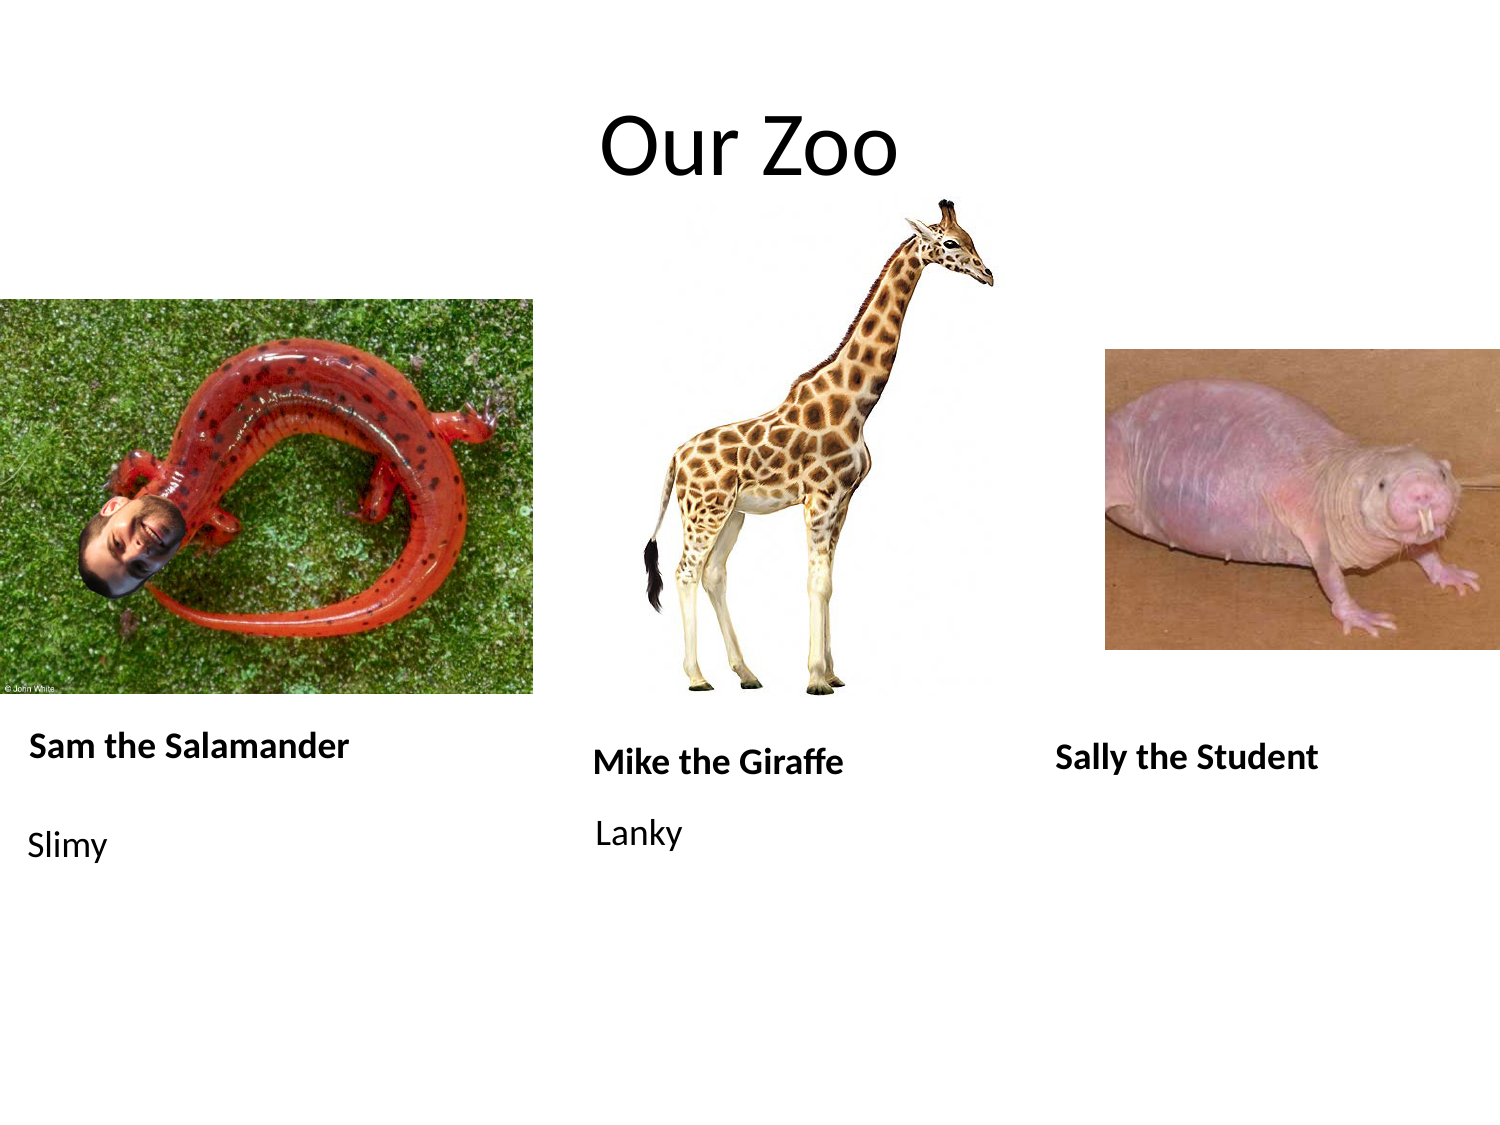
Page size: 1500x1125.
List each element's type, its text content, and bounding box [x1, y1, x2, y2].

title Our Zoo [75, 45, 1425, 233]
text_box Lanky [580, 800, 981, 861]
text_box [999, 349, 1500, 832]
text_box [532, 196, 1105, 791]
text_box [0, 299, 527, 775]
text_box Slimy [12, 812, 413, 918]
